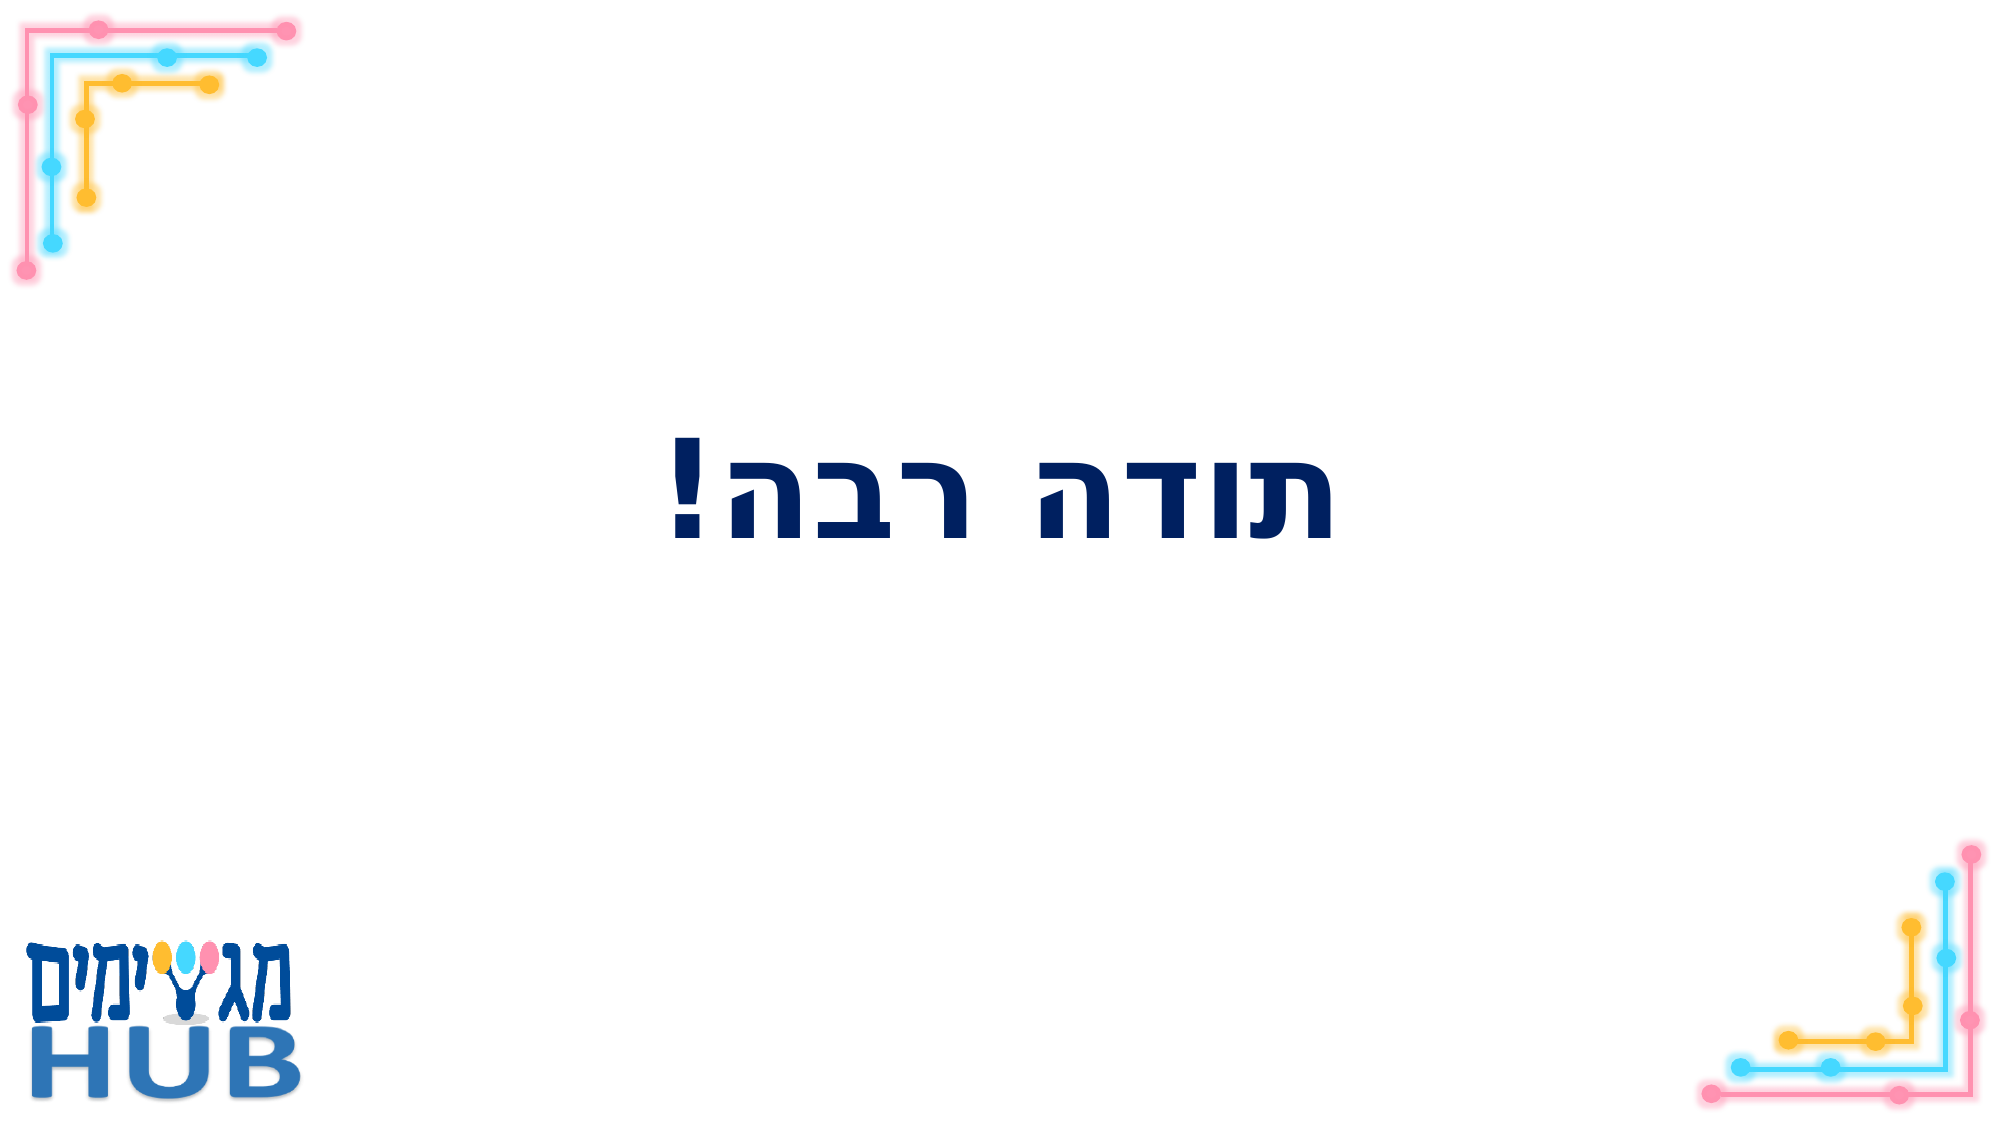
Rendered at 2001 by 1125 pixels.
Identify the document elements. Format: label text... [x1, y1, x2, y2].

title תודה רבה! [249, 184, 1750, 576]
picture [16, 934, 315, 1107]
